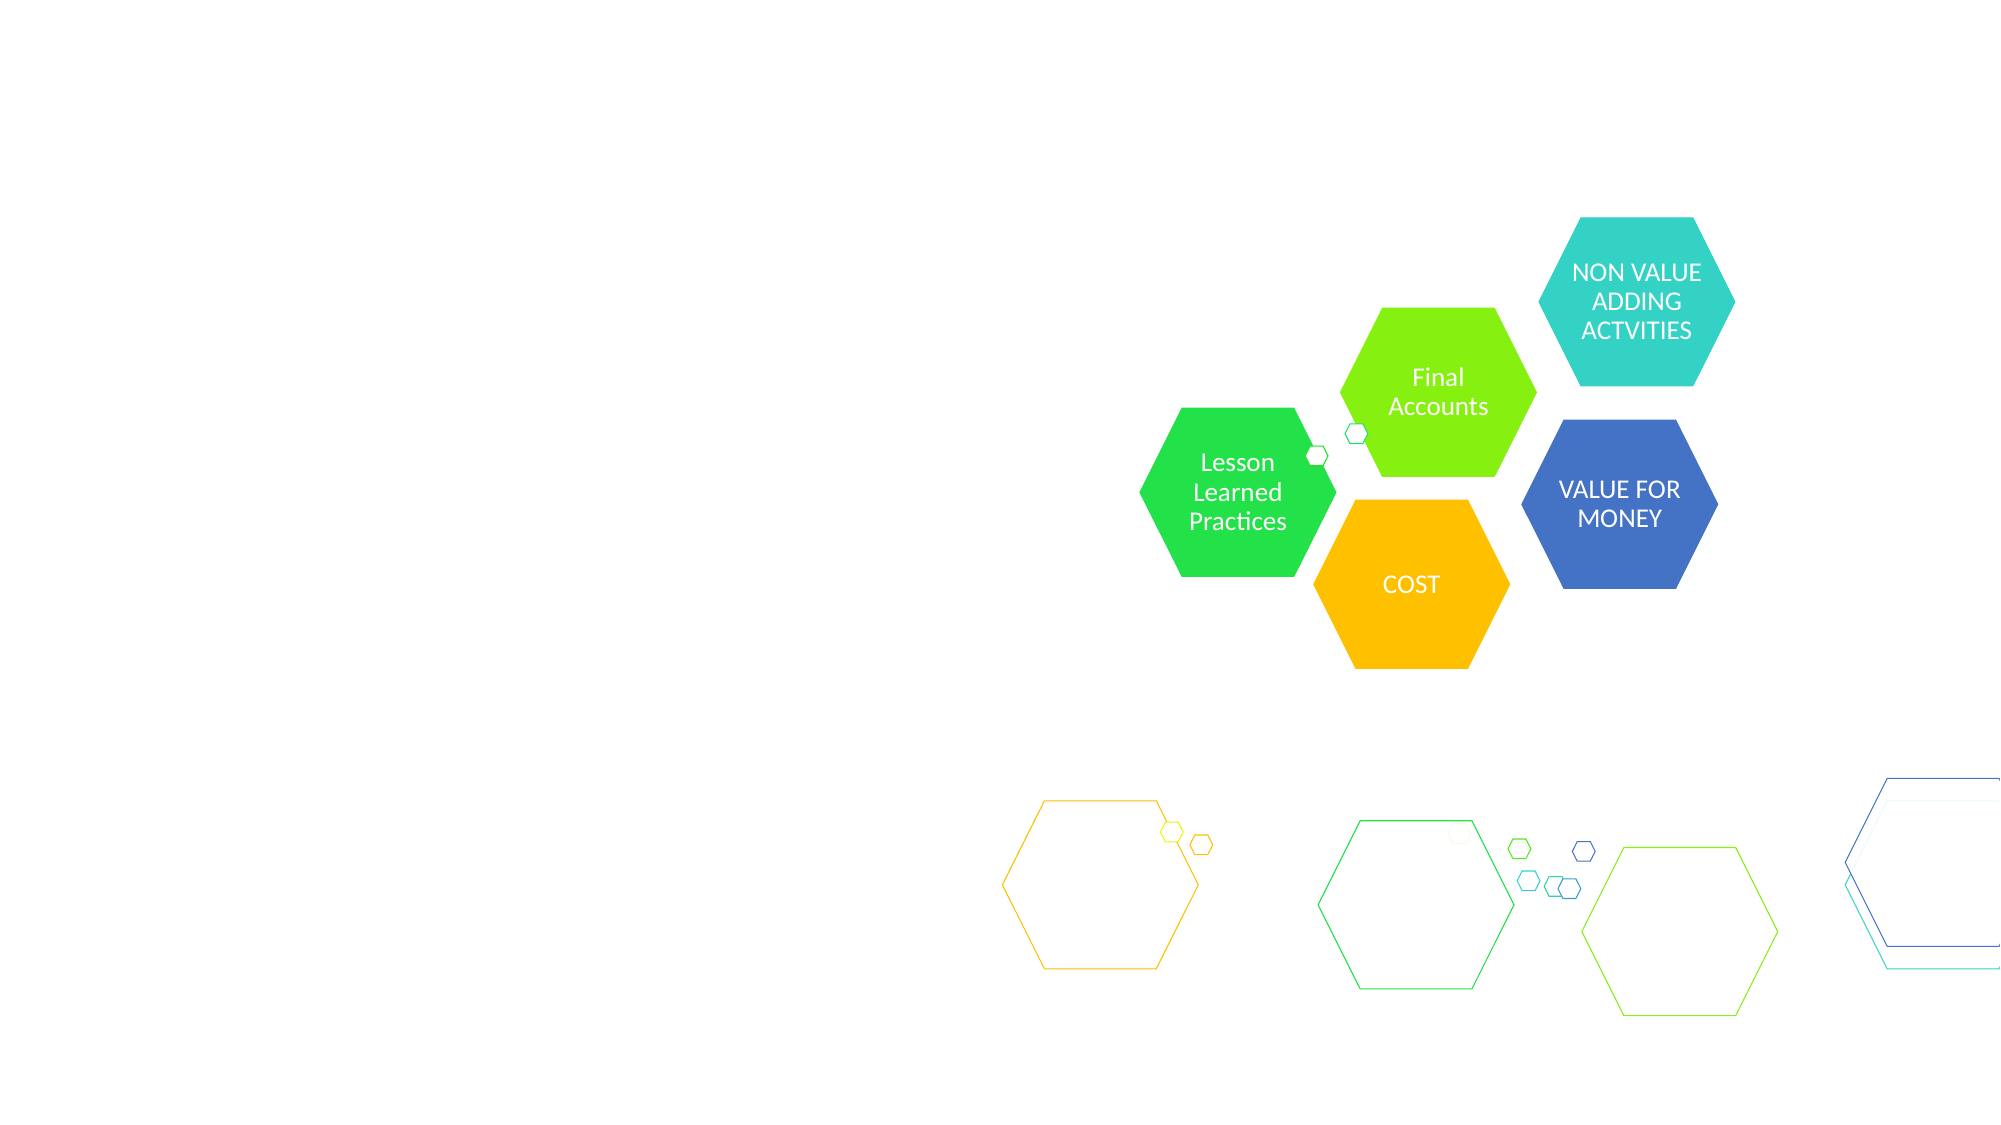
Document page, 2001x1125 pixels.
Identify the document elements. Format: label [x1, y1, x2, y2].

list [1002, 119, 2000, 1028]
